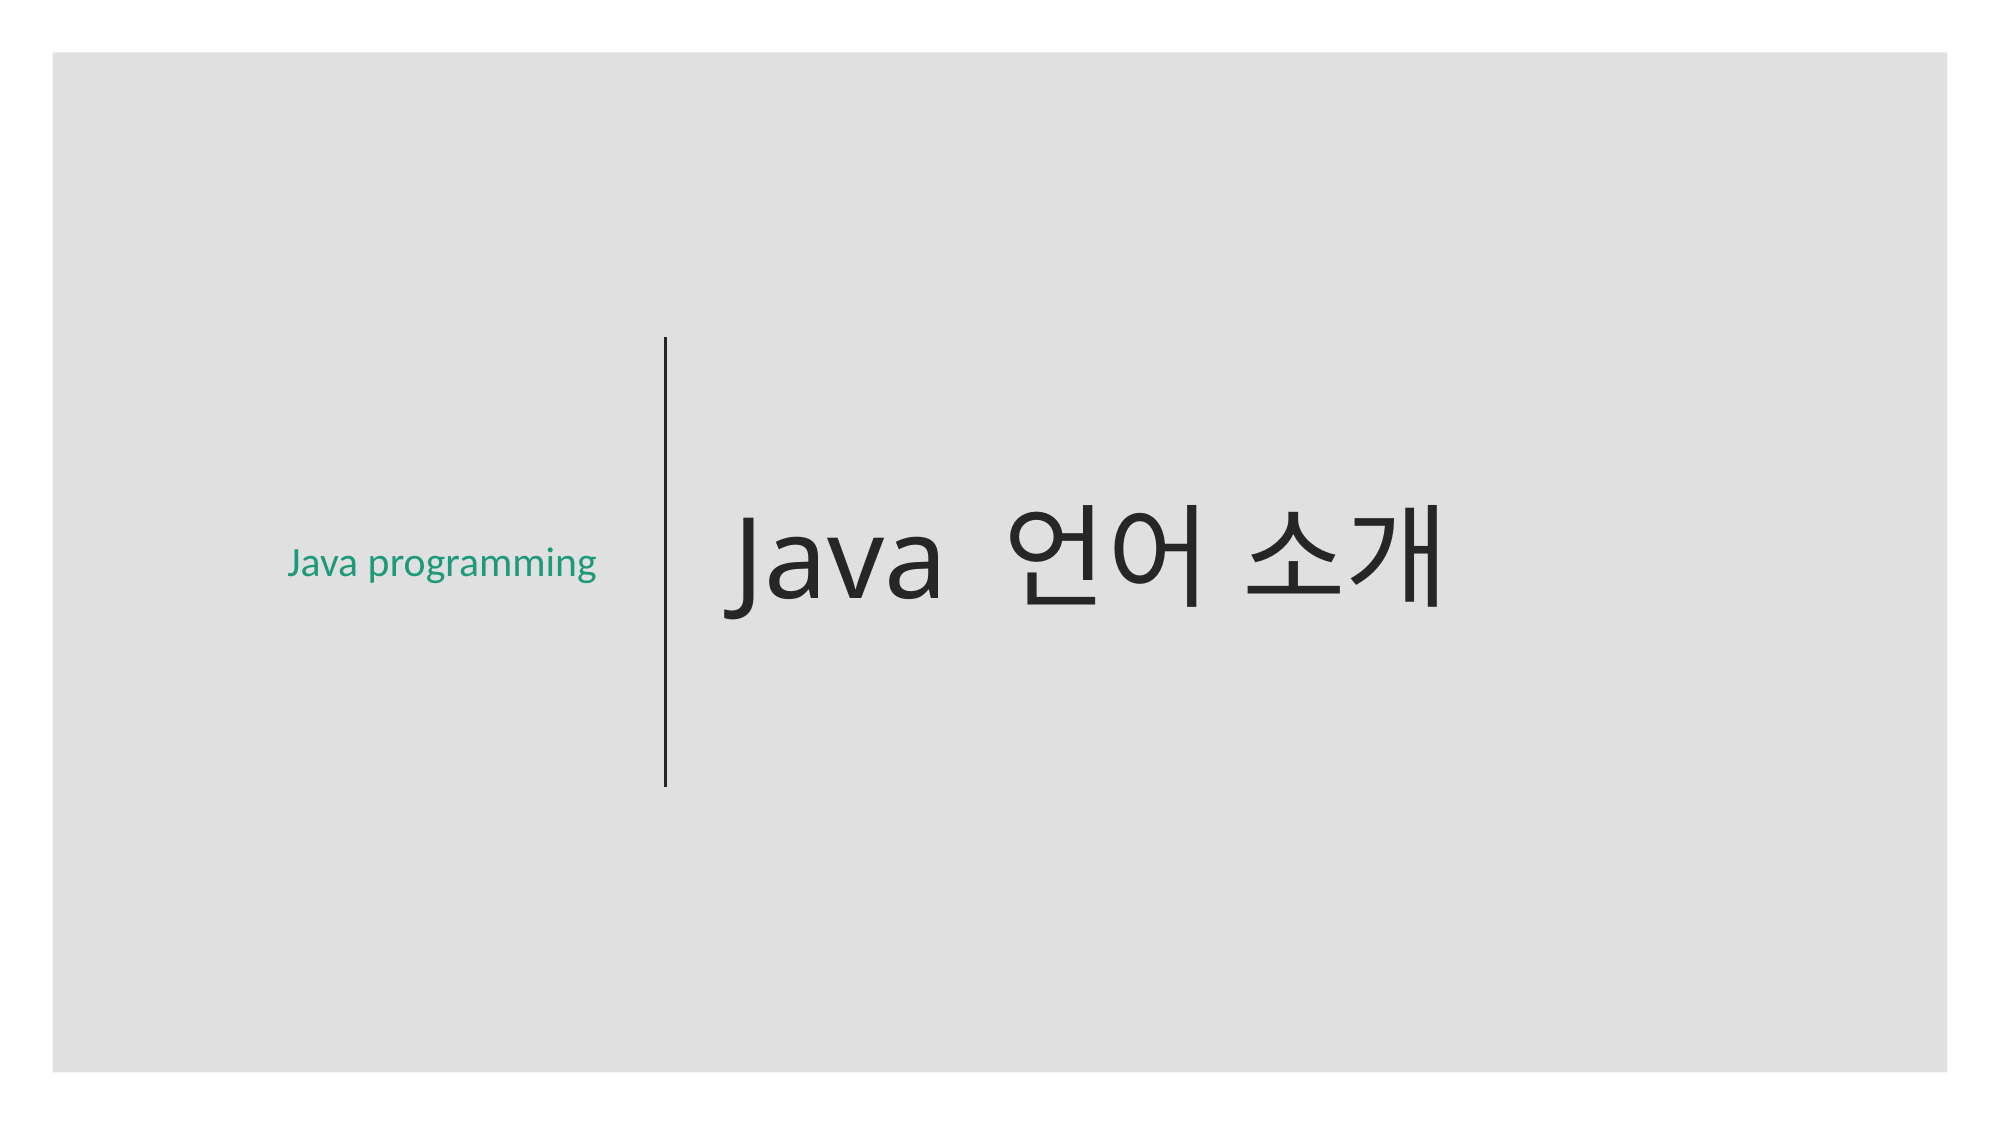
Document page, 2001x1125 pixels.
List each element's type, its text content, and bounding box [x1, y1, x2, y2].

title Java 언어 소개 [718, 158, 1829, 967]
subtitle Java programming [167, 158, 612, 967]
text_box [52, 51, 1948, 1073]
